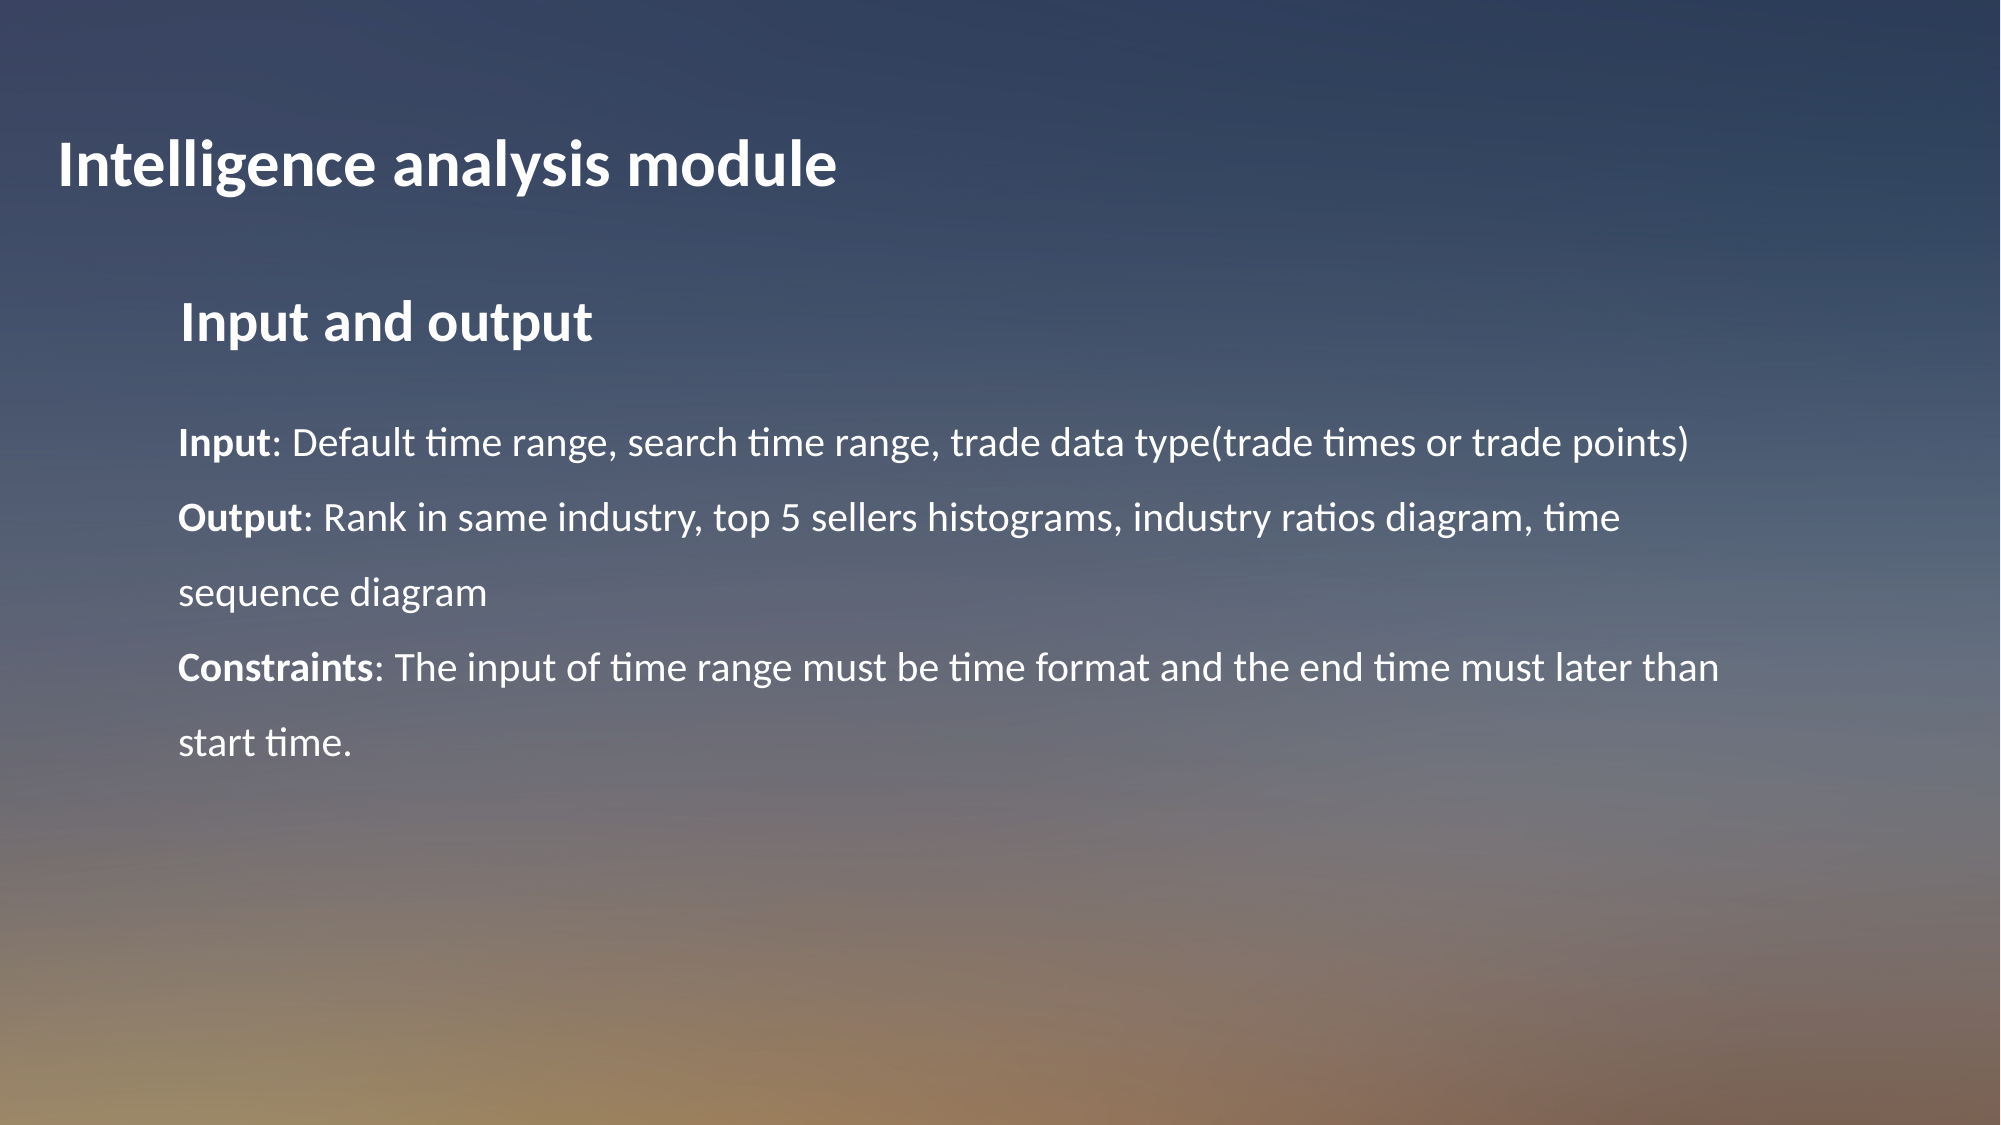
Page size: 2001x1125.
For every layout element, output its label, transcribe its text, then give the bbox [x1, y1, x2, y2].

text_box Input: Default time range, search time range, trade data type(trade times or trade points) Output: Rank in same industry, top 5 sellers histograms, industry ratios diagram, time sequence diagram Constraints: The input of time range must be time format and the end time must later than start time. [163, 382, 1790, 773]
text_box Intelligence analysis module [42, 0, 854, 207]
picture [0, 0, 2001, 1125]
text_box Input and output [165, 276, 609, 361]
